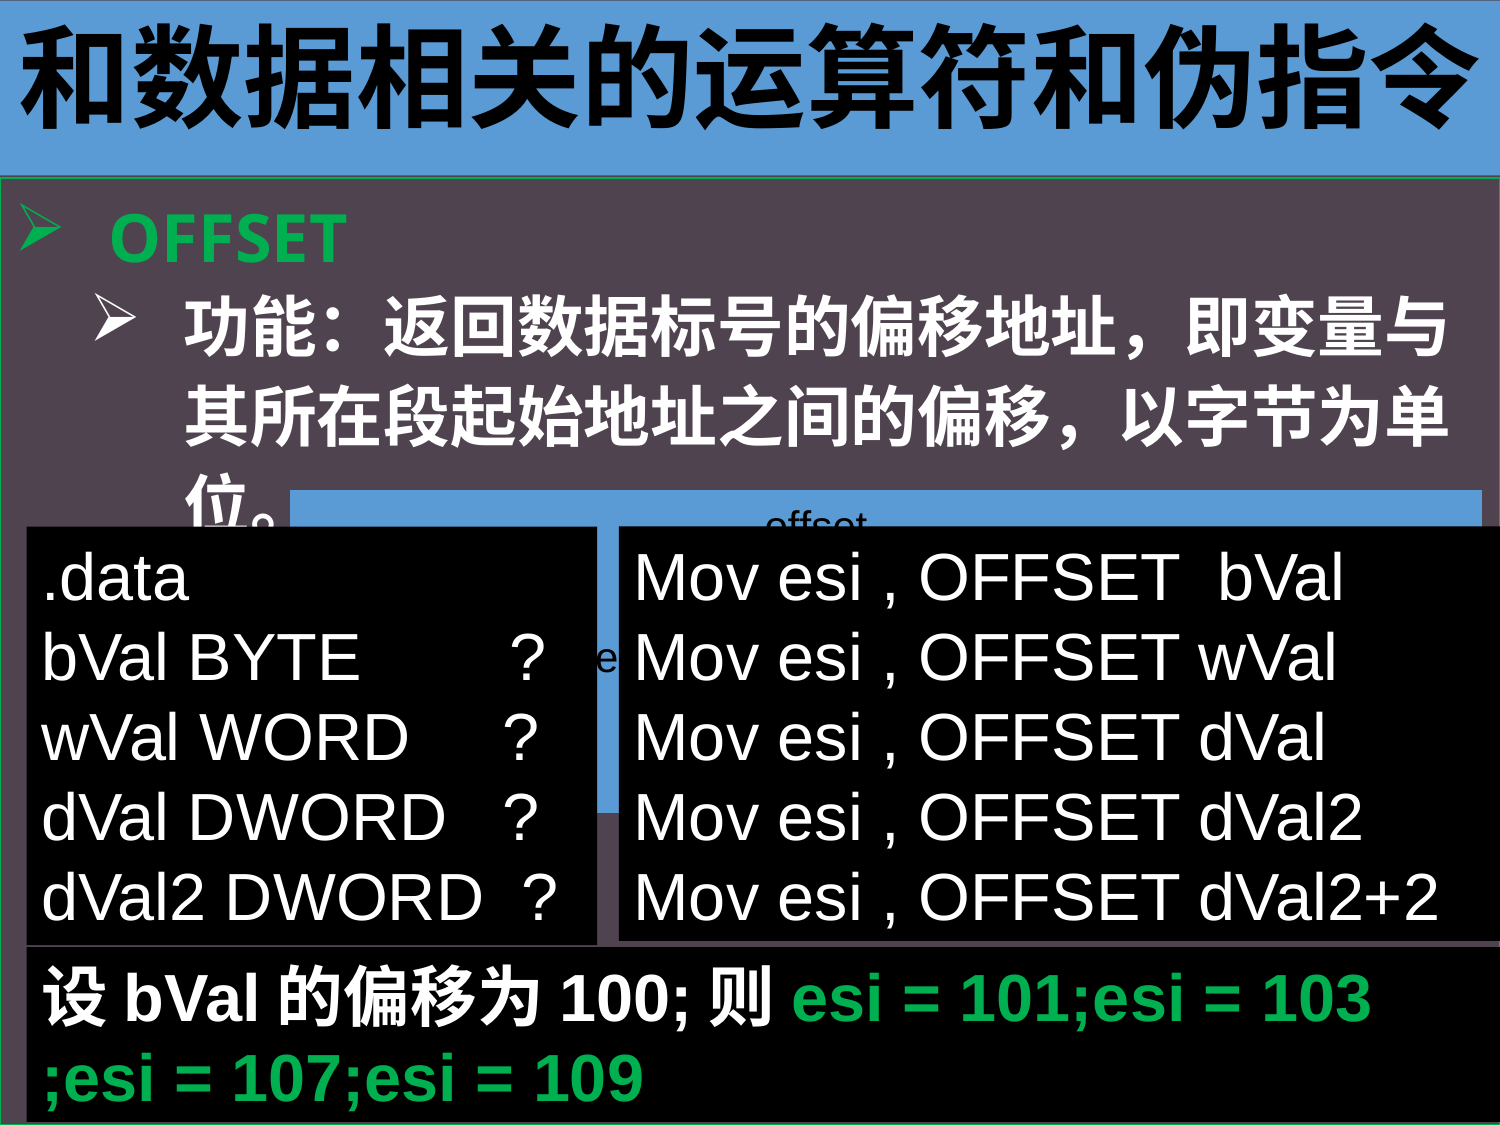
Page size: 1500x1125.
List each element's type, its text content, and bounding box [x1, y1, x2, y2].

text_box Mov esi , OFFSET bVal Mov esi , OFFSET wVal Mov esi , OFFSET dVal Mov esi , OFFSET dVal2 Mov esi , OFFSET dVal2+2 [618, 526, 1500, 941]
text_box .data bVal BYTE ? wVal WORD ? dVal DWORD ? dVal2 DWORD ? [26, 526, 598, 946]
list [289, 490, 1482, 814]
text_box OFFSET 功能：返回数据标号的偏移地址，即变量与其所在段起始地址之间的偏移，以字节为单位。 [0, 178, 1500, 1125]
text_box 设bVal的偏移为100;则esi = 101;esi = 103 ;esi = 107;esi = 109 [26, 947, 1500, 1122]
text_box 和数据相关的运算符和伪指令 [0, 0, 1500, 150]
